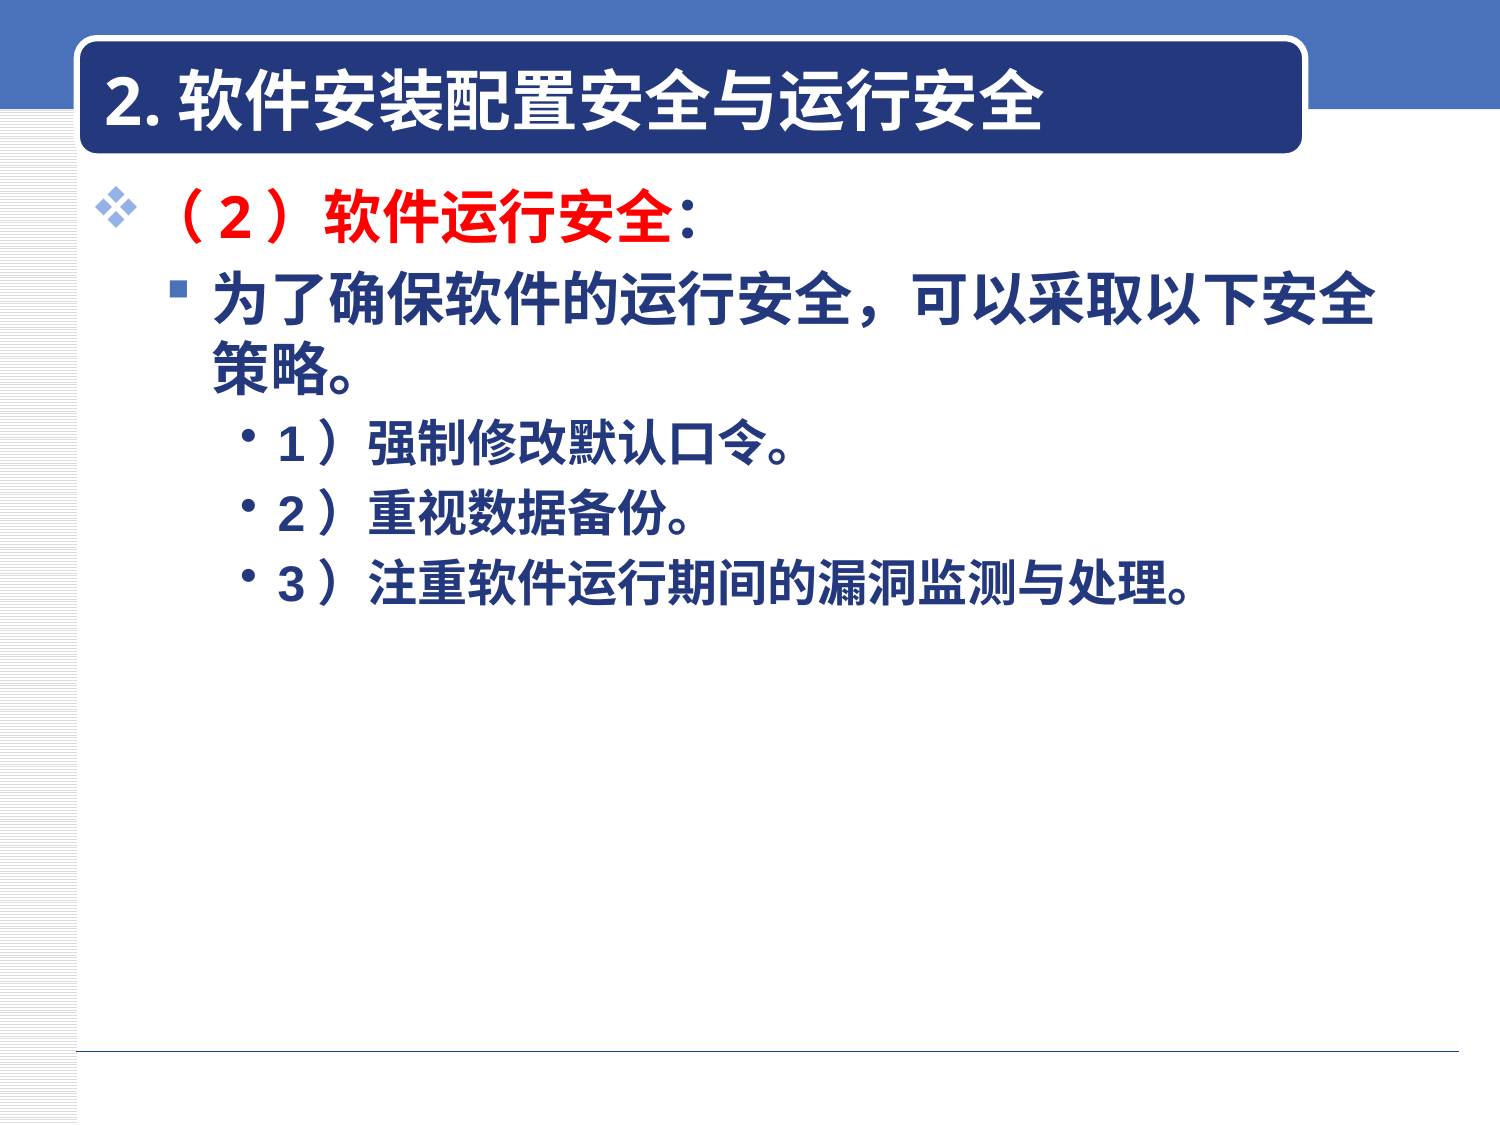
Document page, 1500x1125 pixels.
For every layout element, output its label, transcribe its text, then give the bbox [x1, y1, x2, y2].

list （2）软件运行安全： 为了确保软件的运行安全，可以采取以下安全策略。 1）强制修改默认口令。 2）重视数据备份。 3）注重软件运行期间的漏洞监测与处理。 [75, 172, 1425, 920]
title 2.软件安装配置安全与运行安全 [89, 52, 1425, 145]
